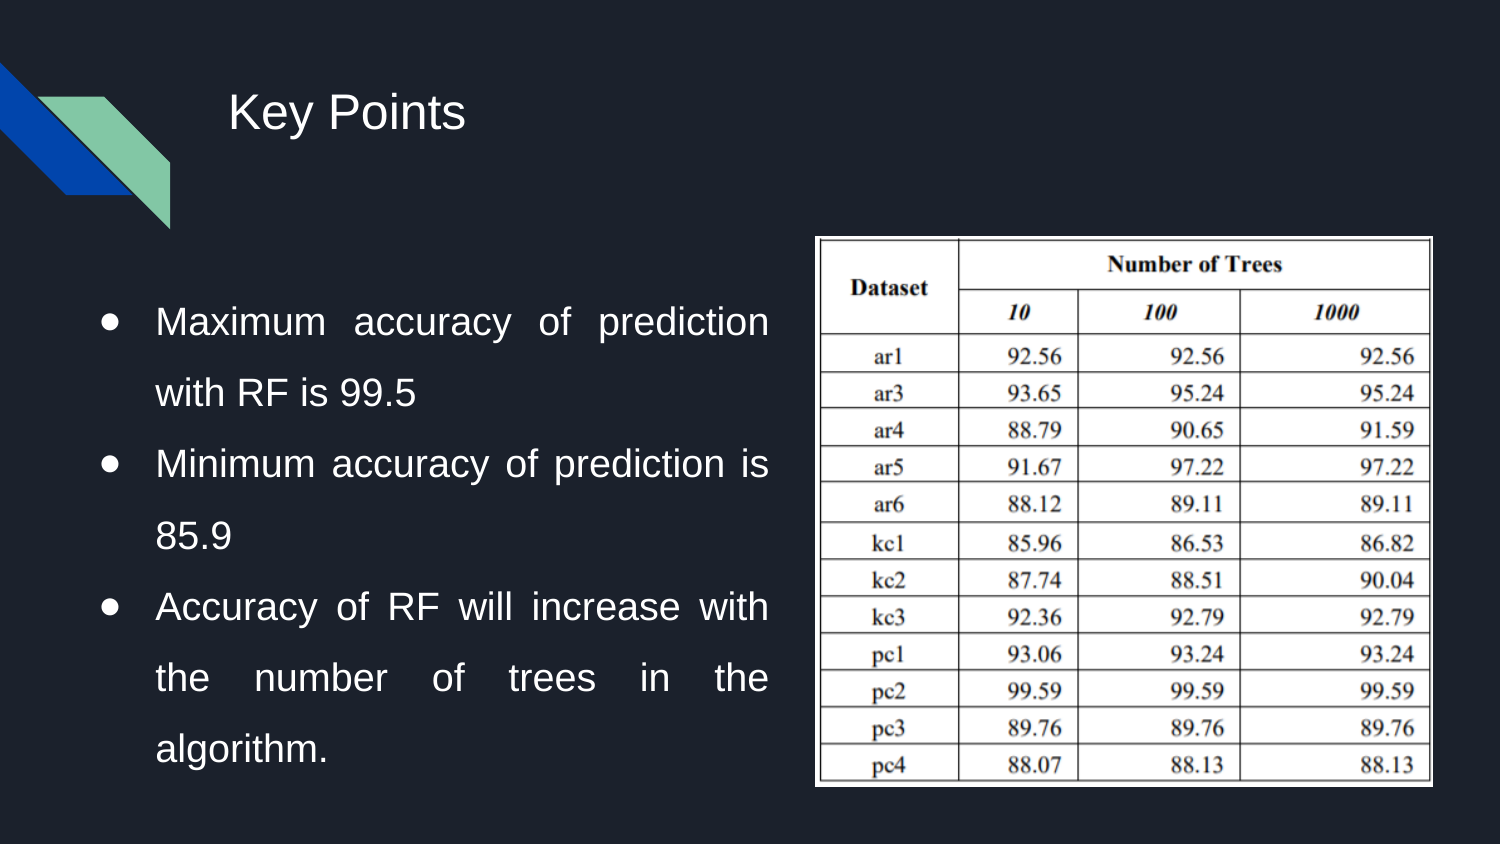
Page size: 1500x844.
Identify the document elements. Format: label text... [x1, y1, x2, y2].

picture [815, 235, 1434, 787]
list Maximum accuracy of prediction with RF is 99.5 Minimum accuracy of prediction is 85.9 Accuracy of RF will increase with the number of trees in the algorithm. [65, 257, 786, 776]
title Key Points [212, 64, 1368, 215]
